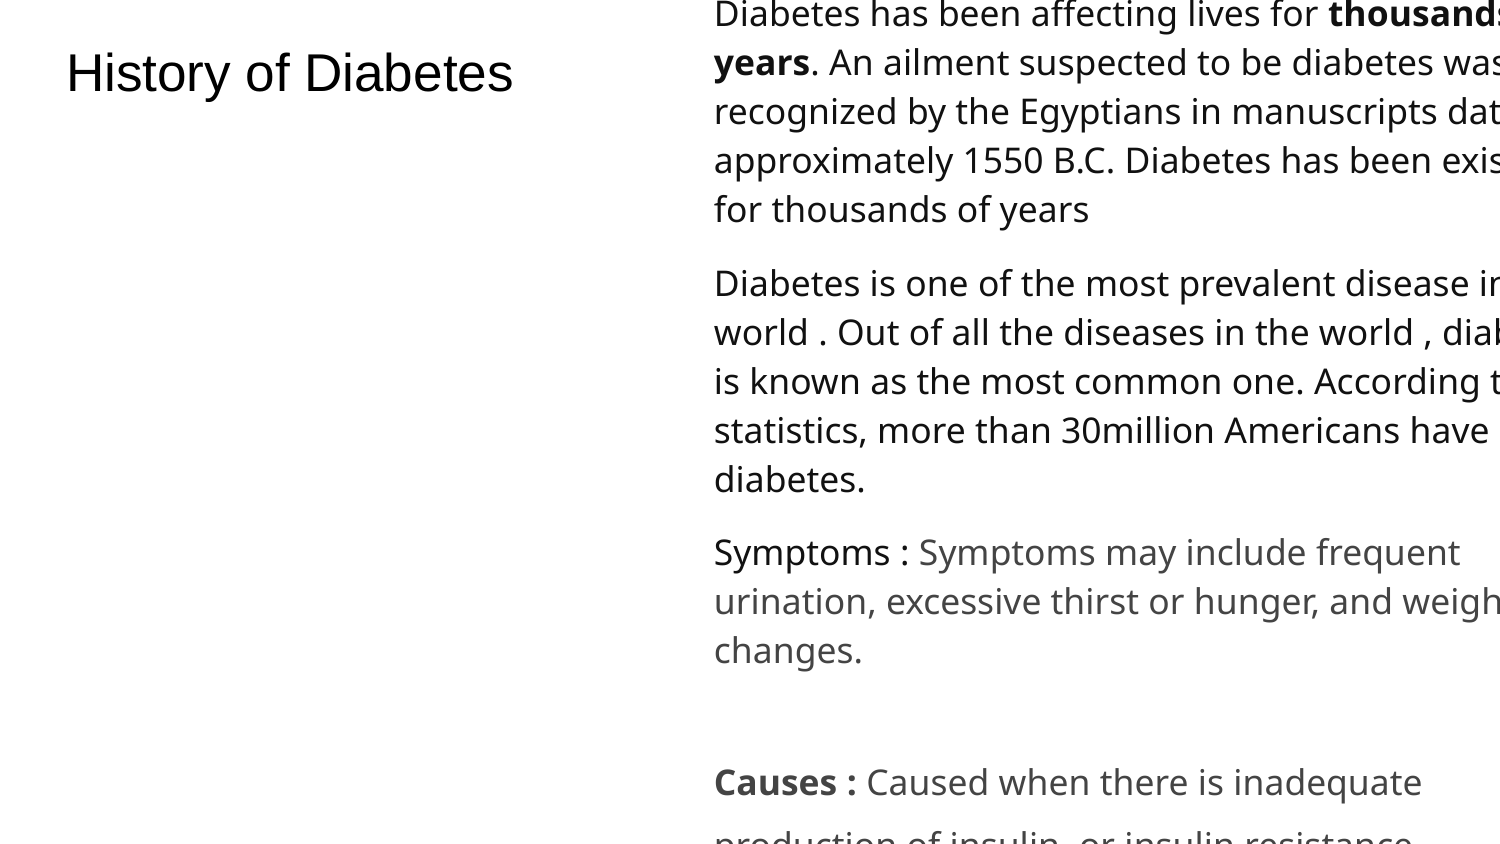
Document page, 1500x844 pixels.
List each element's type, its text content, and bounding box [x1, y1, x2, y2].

title History of Diabetes [51, 23, 698, 117]
list Diabetes has been affecting lives for thousands of years. An ailment suspected to be diabetes was recognized by the Egyptians in manuscripts dating to approximately 1550 B.C. Diabetes has been existing for thousands of years Diabetes is one of the most prevalent disease in the world . Out of all the diseases in the world , diabetes is known as the most common one. According to statistics, more than 30million Americans have diabetes. Symptoms : Symptoms may include frequent urination, excessive thirst or hunger, and weight changes. Causes : Caused when there is inadequate production of insulin, or insulin resistance. The common types are Type2 diabetes,Type1 diabetes and Gestational Diabetes [698, 0, 1500, 751]
